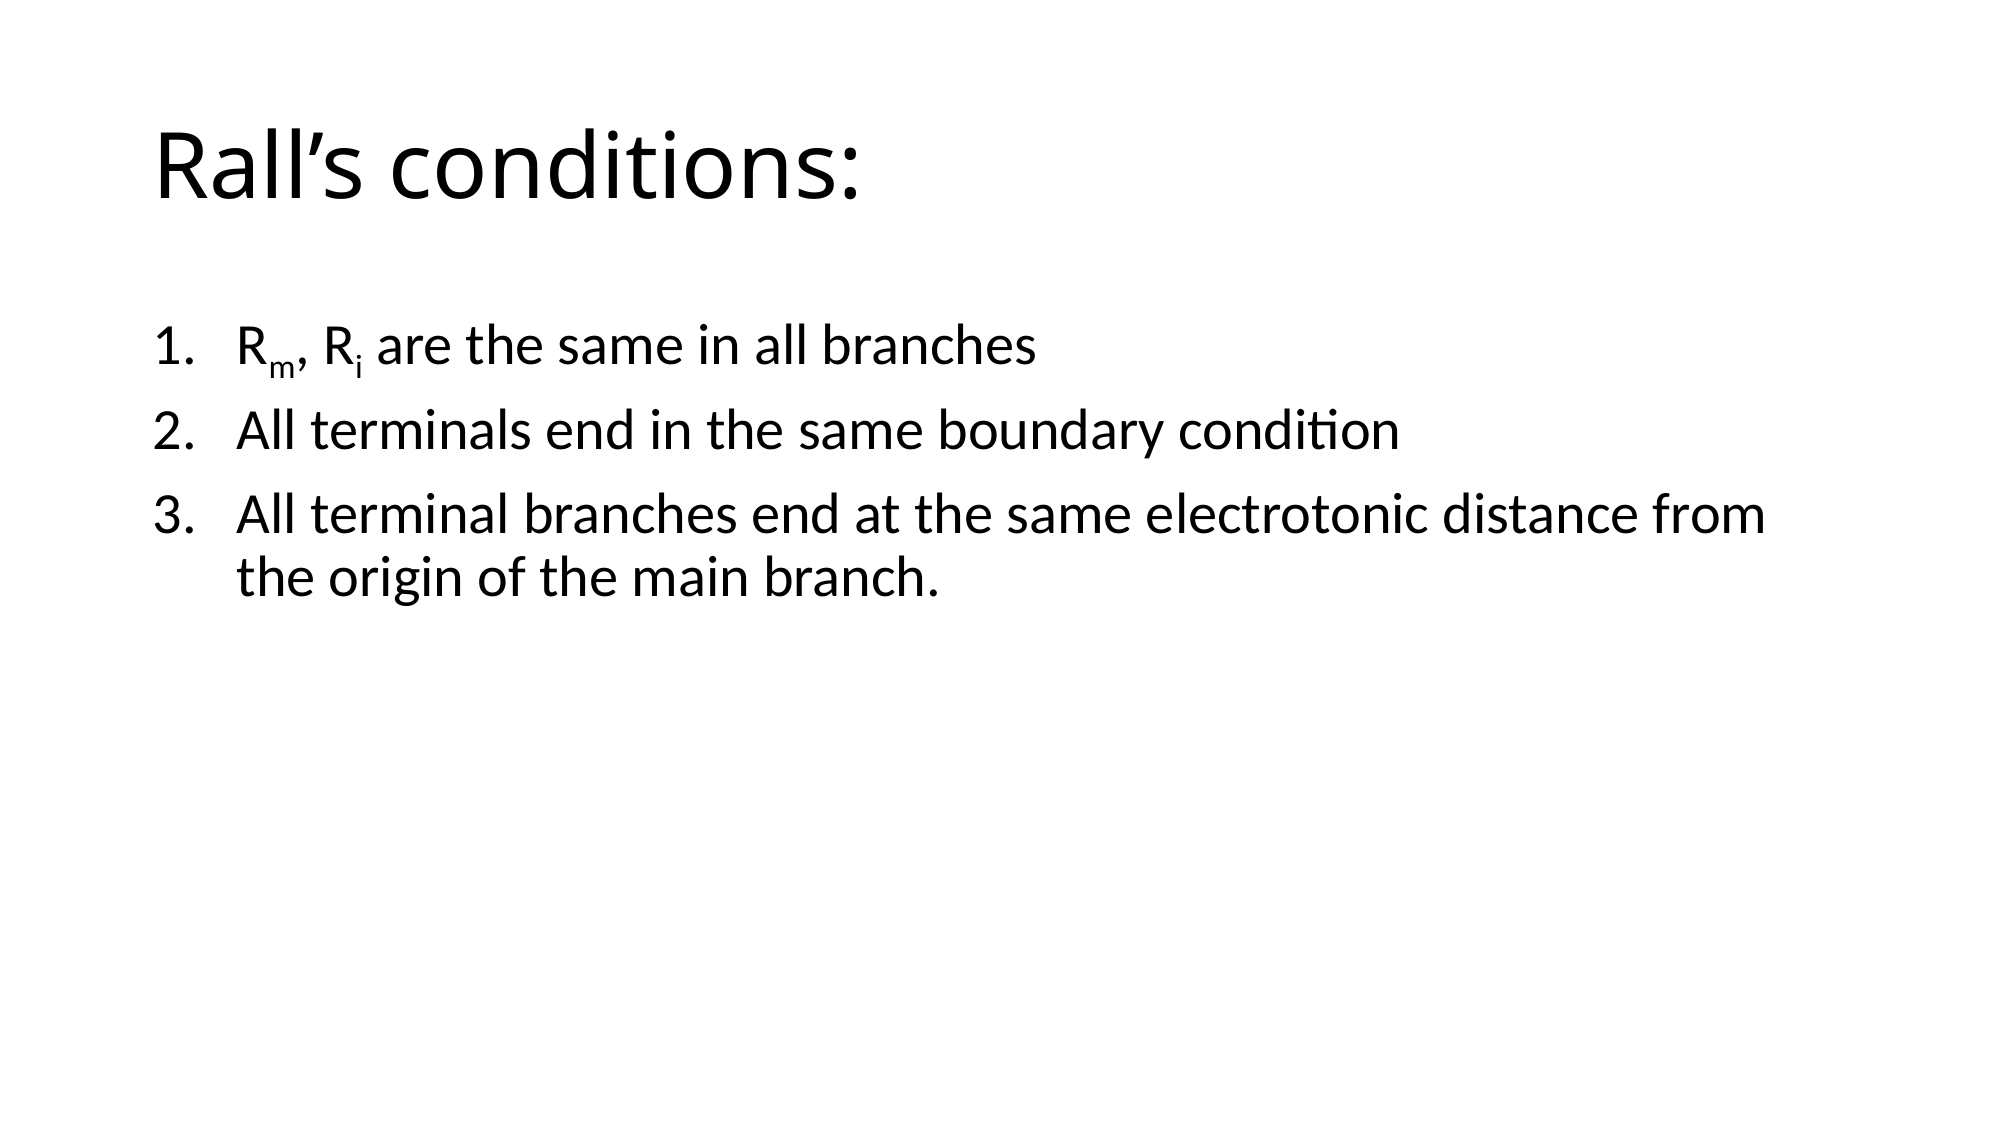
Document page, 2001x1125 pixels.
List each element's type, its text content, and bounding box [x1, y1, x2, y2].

list Rm, Ri are the same in all branches All terminals end in the same boundary condition All terminal branches end at the same electrotonic distance from the origin of the main branch. [137, 299, 1863, 1014]
title Rall’s conditions: [137, 59, 1863, 278]
